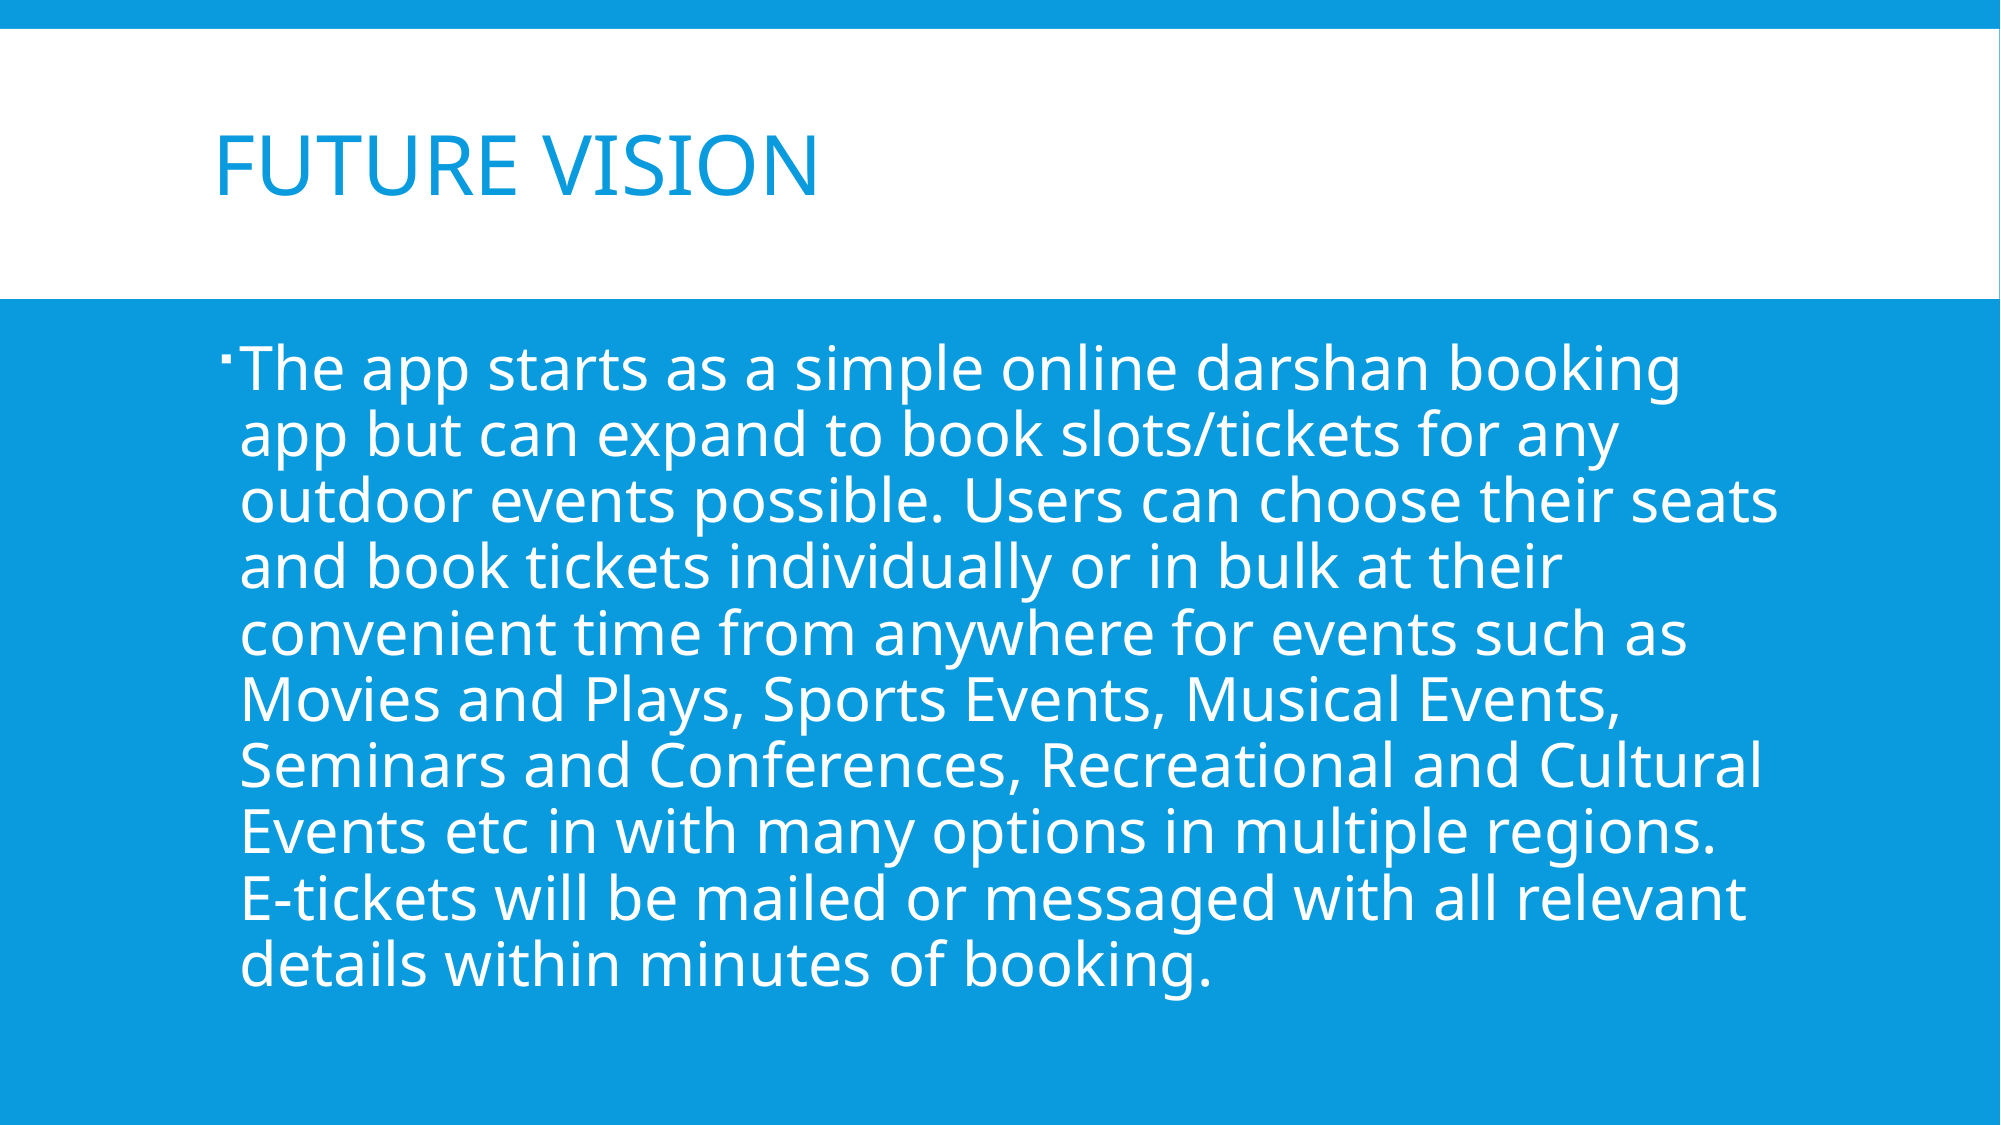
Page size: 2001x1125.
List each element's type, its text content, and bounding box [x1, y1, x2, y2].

list The app starts as a simple online darshan booking app but can expand to book slots/tickets for any outdoor events possible. Users can choose their seats and book tickets individually or in bulk at their convenient time from anywhere for events such as Movies and Plays, Sports Events, Musical Events, Seminars and Conferences, Recreational and Cultural Events etc in with many options in multiple regions. E-tickets will be mailed or messaged with all relevant details within minutes of booking. [197, 329, 1803, 1020]
title FUTURE VISION [197, 46, 1803, 295]
